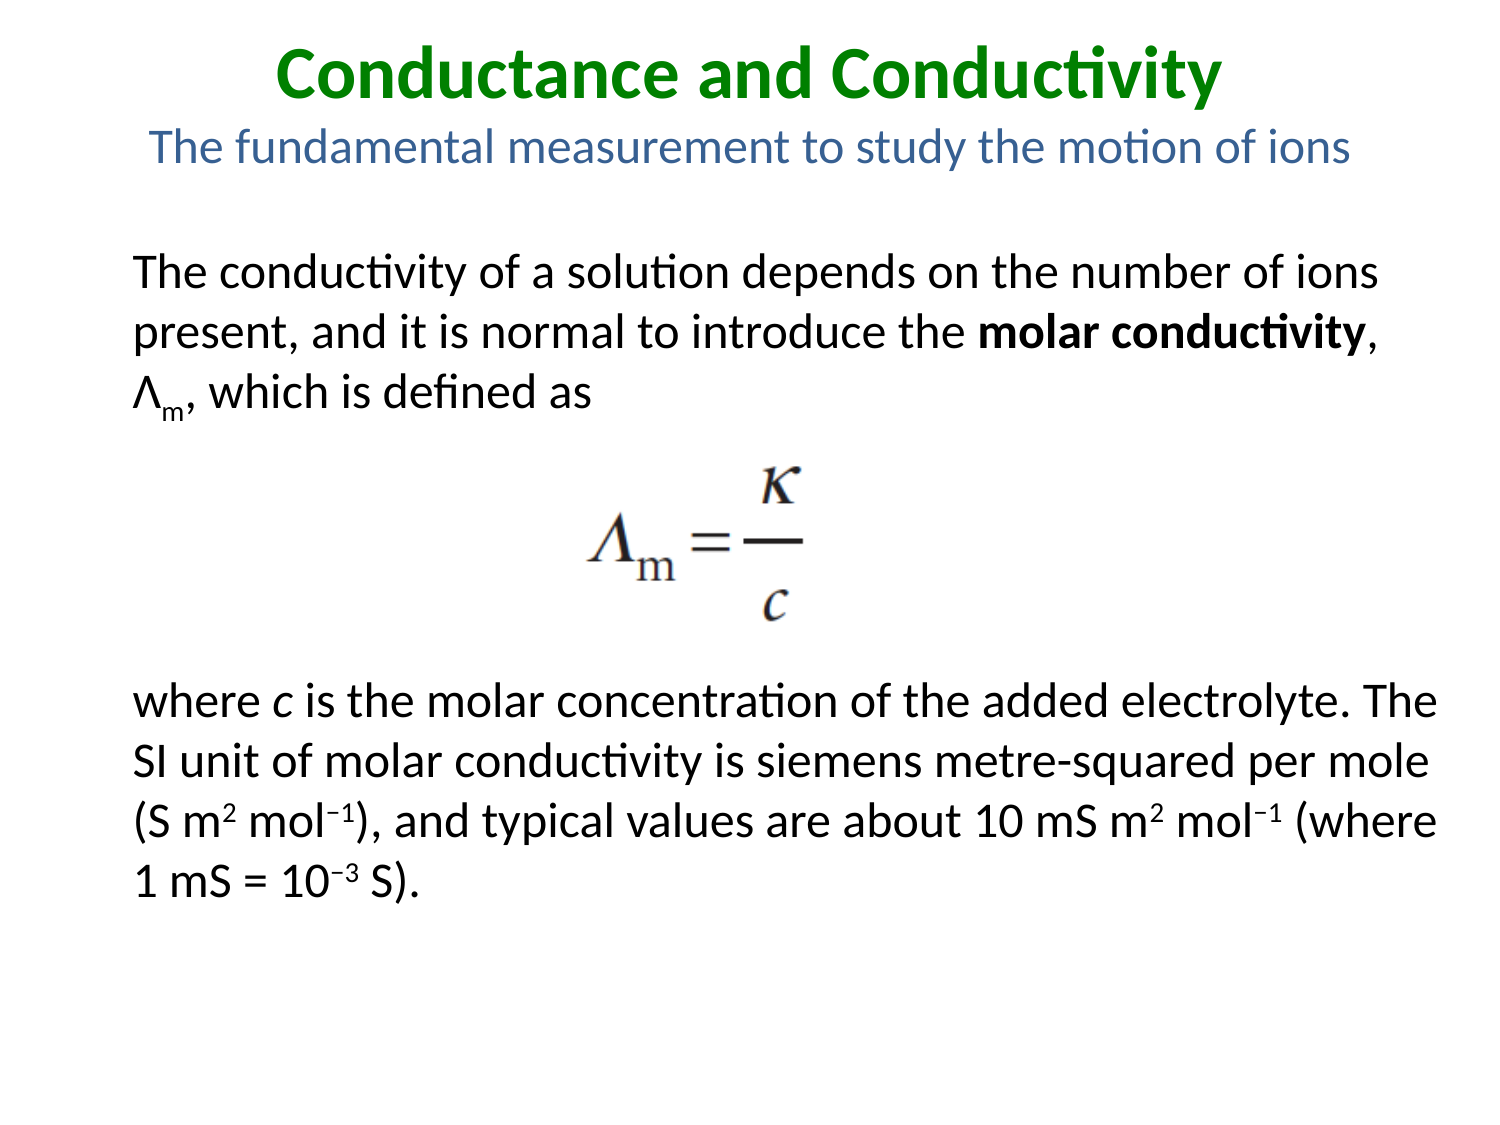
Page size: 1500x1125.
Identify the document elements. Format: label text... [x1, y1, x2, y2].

title Conductance and Conductivity The fundamental measurement to study the motion of ions [75, 4, 1425, 192]
picture [583, 451, 826, 632]
text_box The conductivity of a solution depends on the number of ions present, and it is normal to introduce the molar conductivity, Λm, which is defined as where c is the molar concentration of the added electrolyte. The SI unit of molar conductivity is siemens metre-squared per mole (S m2 mol−1), and typical values are about 10 mS m2 mol−1 (where 1 mS = 10−3 S). [117, 231, 1454, 915]
